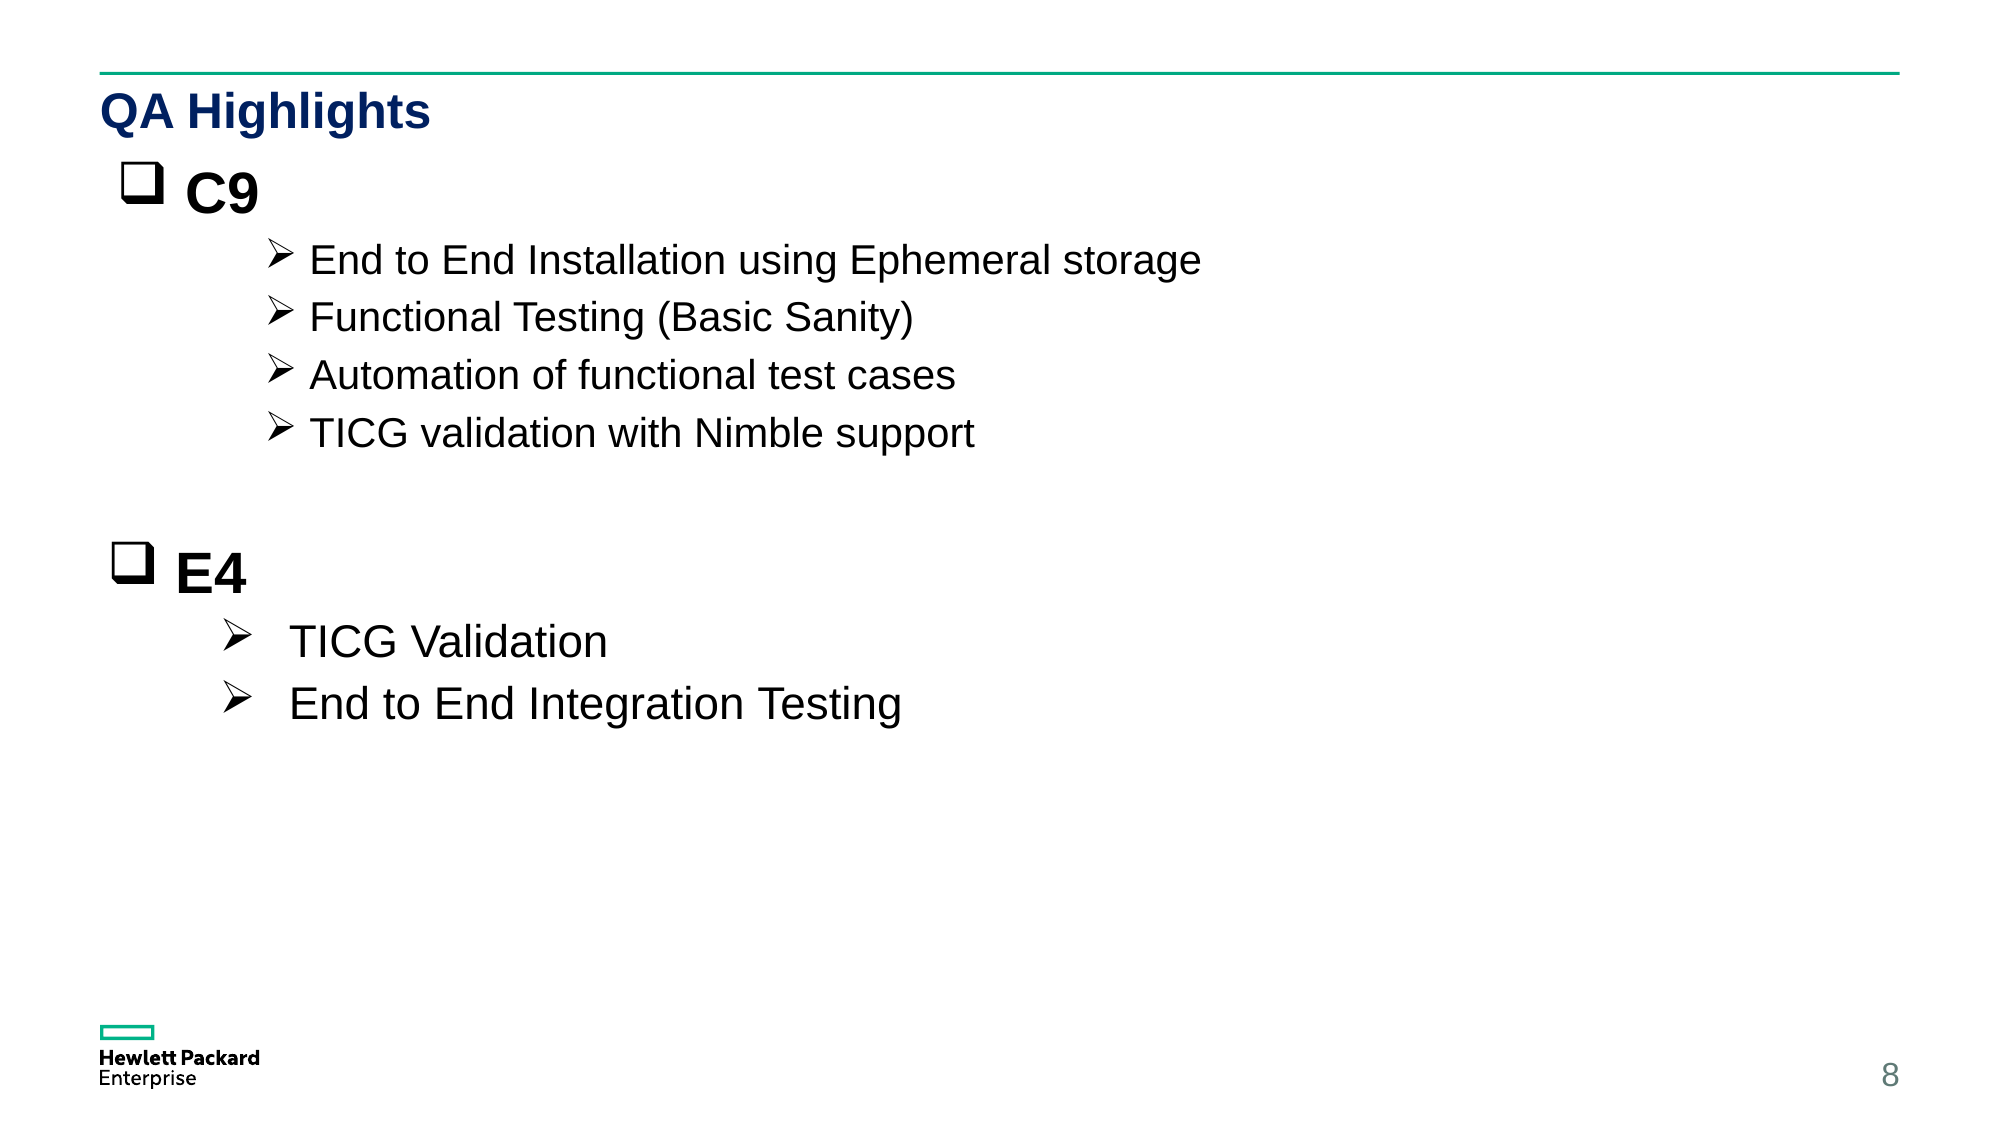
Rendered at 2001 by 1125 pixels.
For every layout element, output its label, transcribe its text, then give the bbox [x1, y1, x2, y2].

text_box C9 End to End Installation using Ephemeral storage Functional Testing (Basic Sanity) Automation of functional test cases TICG validation with Nimble support E4 TICG Validation End to End Integration Testing [99, 162, 1940, 952]
title QA Highlights [99, 85, 1900, 153]
slide_number 8 [1812, 1054, 1900, 1093]
